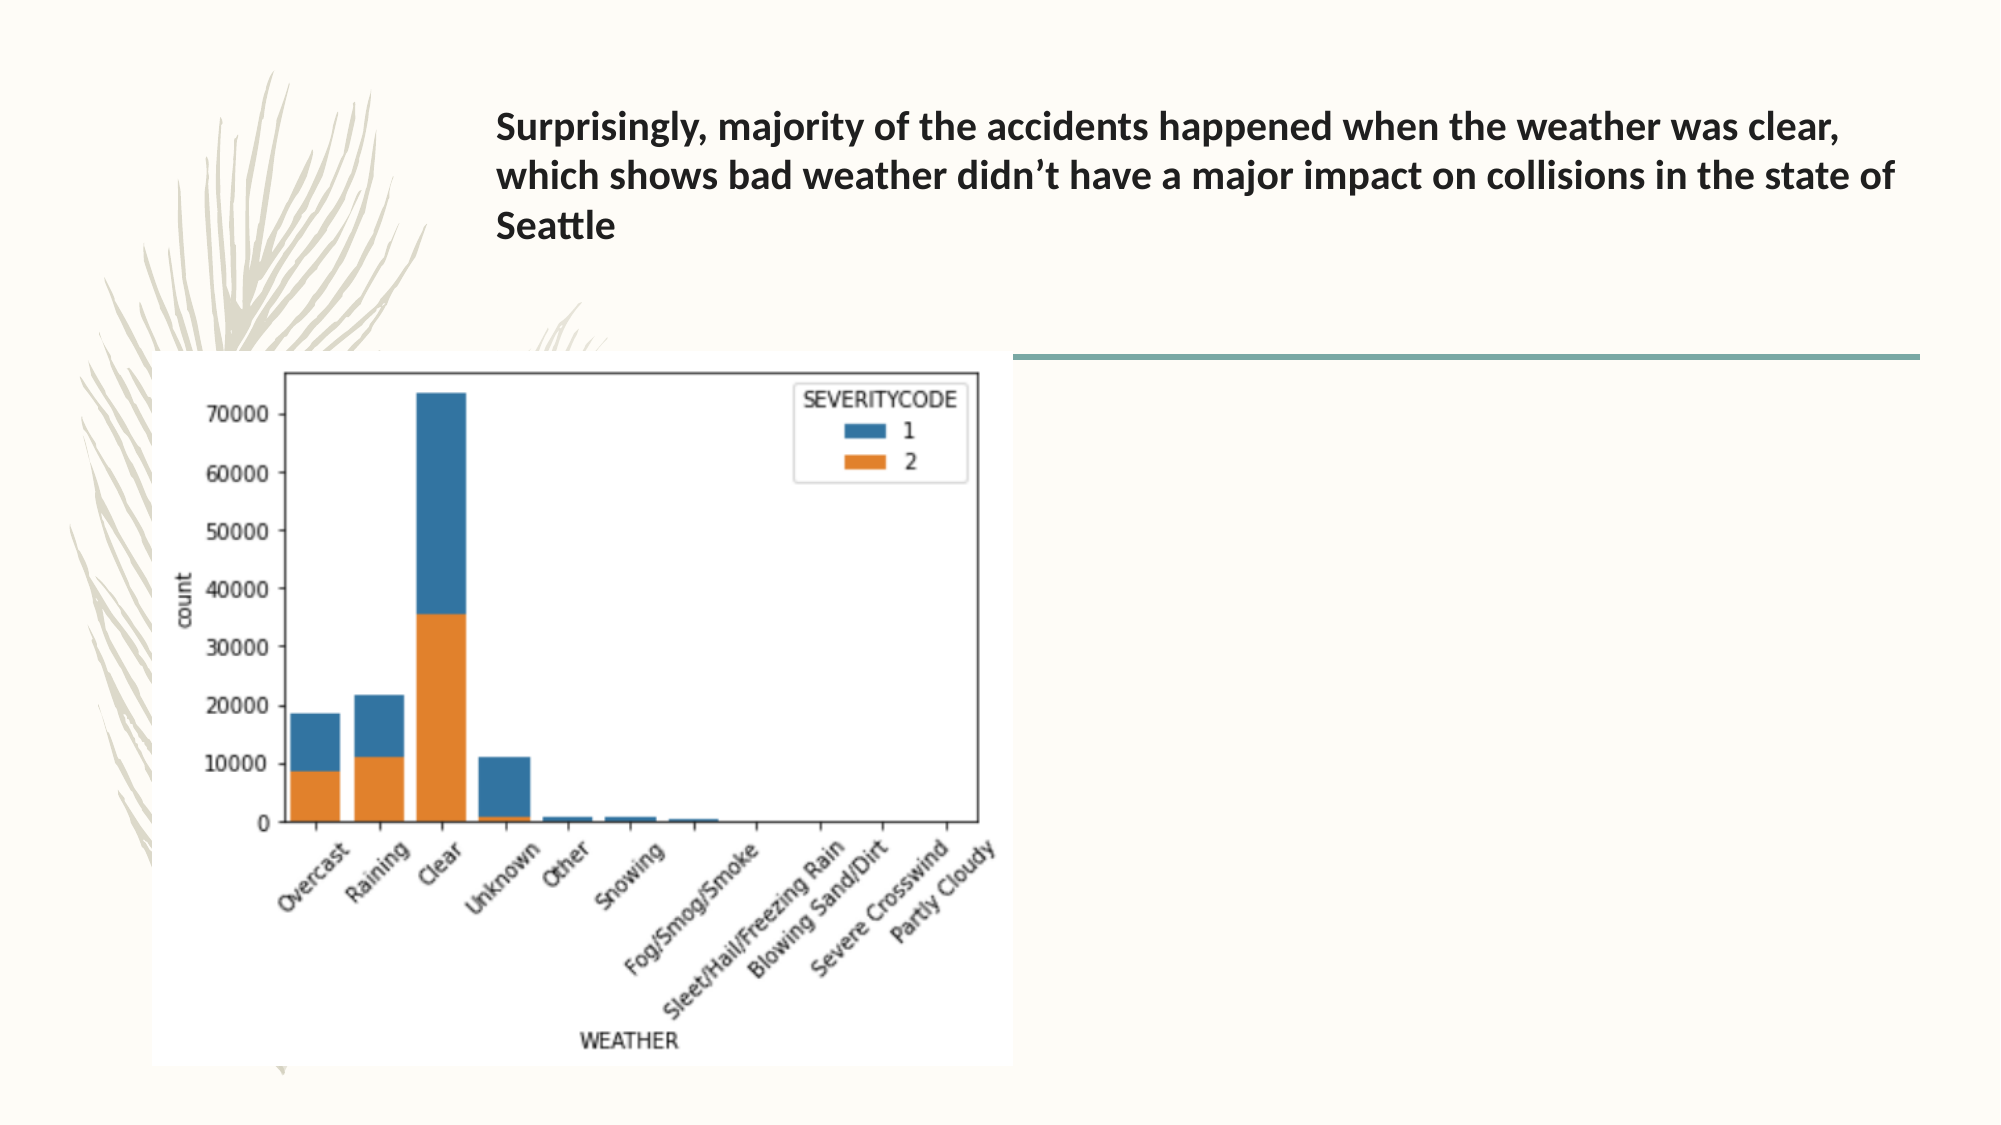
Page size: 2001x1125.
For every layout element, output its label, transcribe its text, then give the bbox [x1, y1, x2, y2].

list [152, 351, 1013, 1066]
title Surprisingly, majority of the accidents happened when the weather was clear, which shows bad weather didn’t have a major impact on collisions in the state of Seattle [481, 93, 1920, 350]
